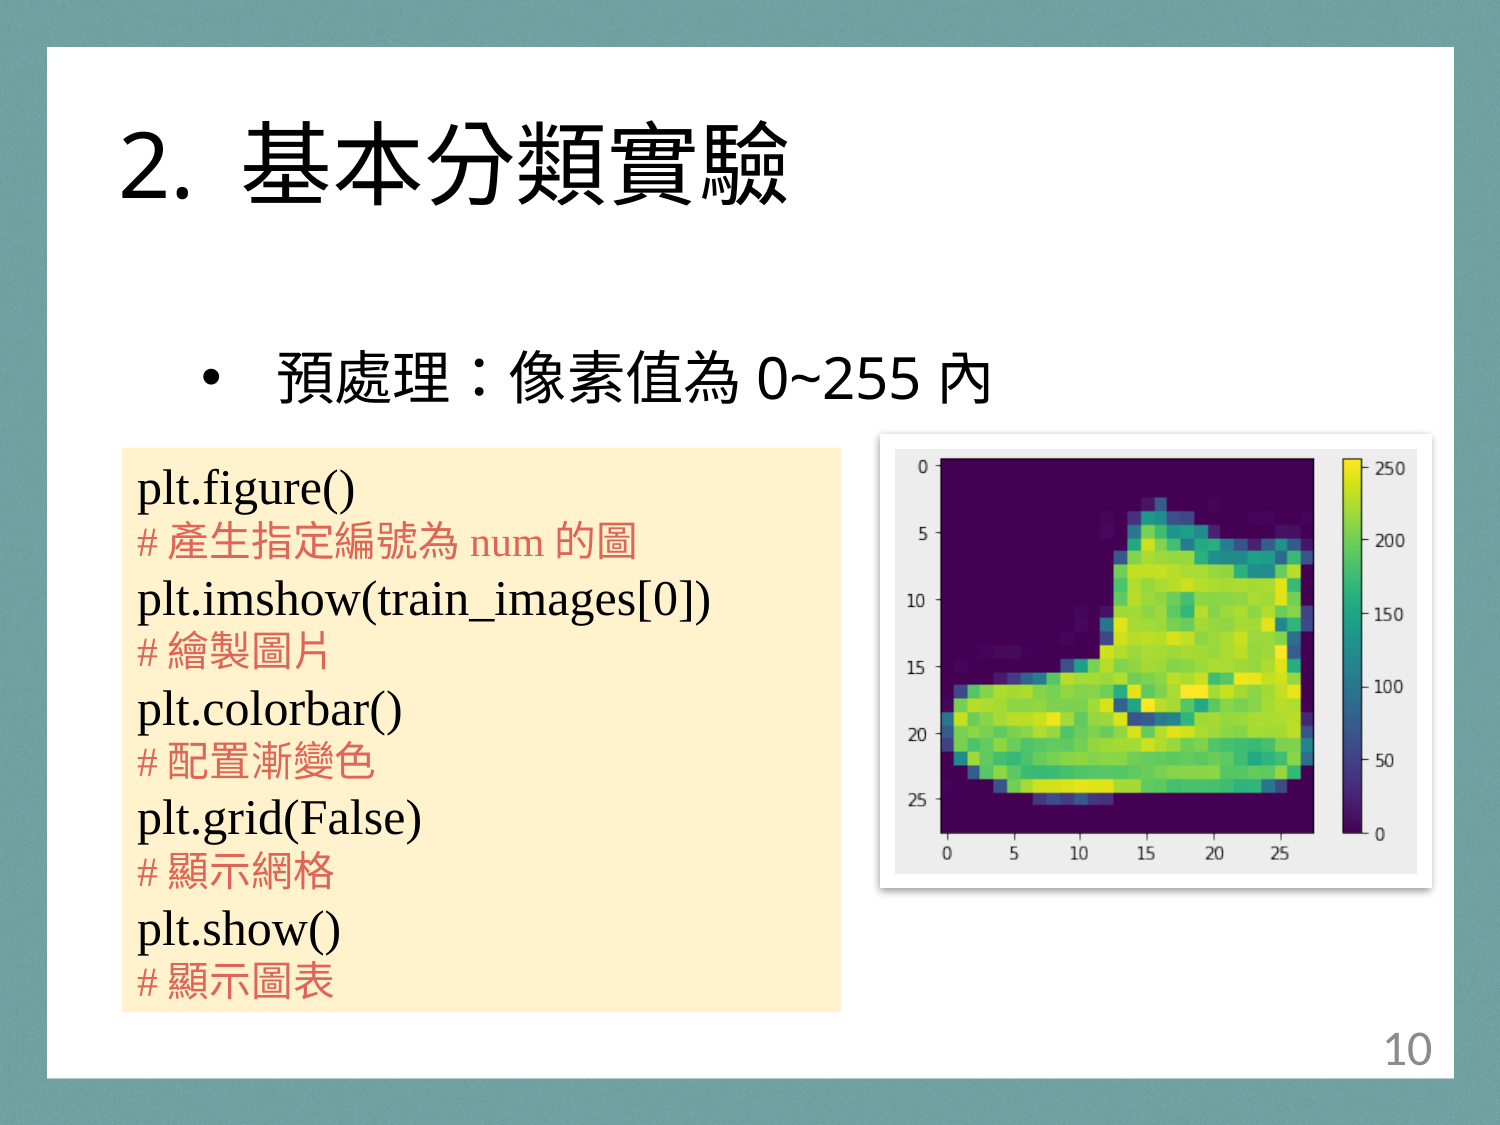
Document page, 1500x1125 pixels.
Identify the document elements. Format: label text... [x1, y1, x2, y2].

picture [0, 0, 1500, 1125]
title 2. 基本分類實驗 [103, 59, 1397, 278]
text_box plt.figure() #產生指定編號為num的圖 plt.imshow(train_images[0]) #繪製圖片 plt.colorbar() #配置漸變色 plt.grid(False) #顯示網格 plt.show() #顯示圖表 [122, 447, 842, 1013]
slide_number 9 [1109, 1015, 1448, 1076]
text_box 預處理：像素值為0~255內 [186, 333, 1349, 419]
